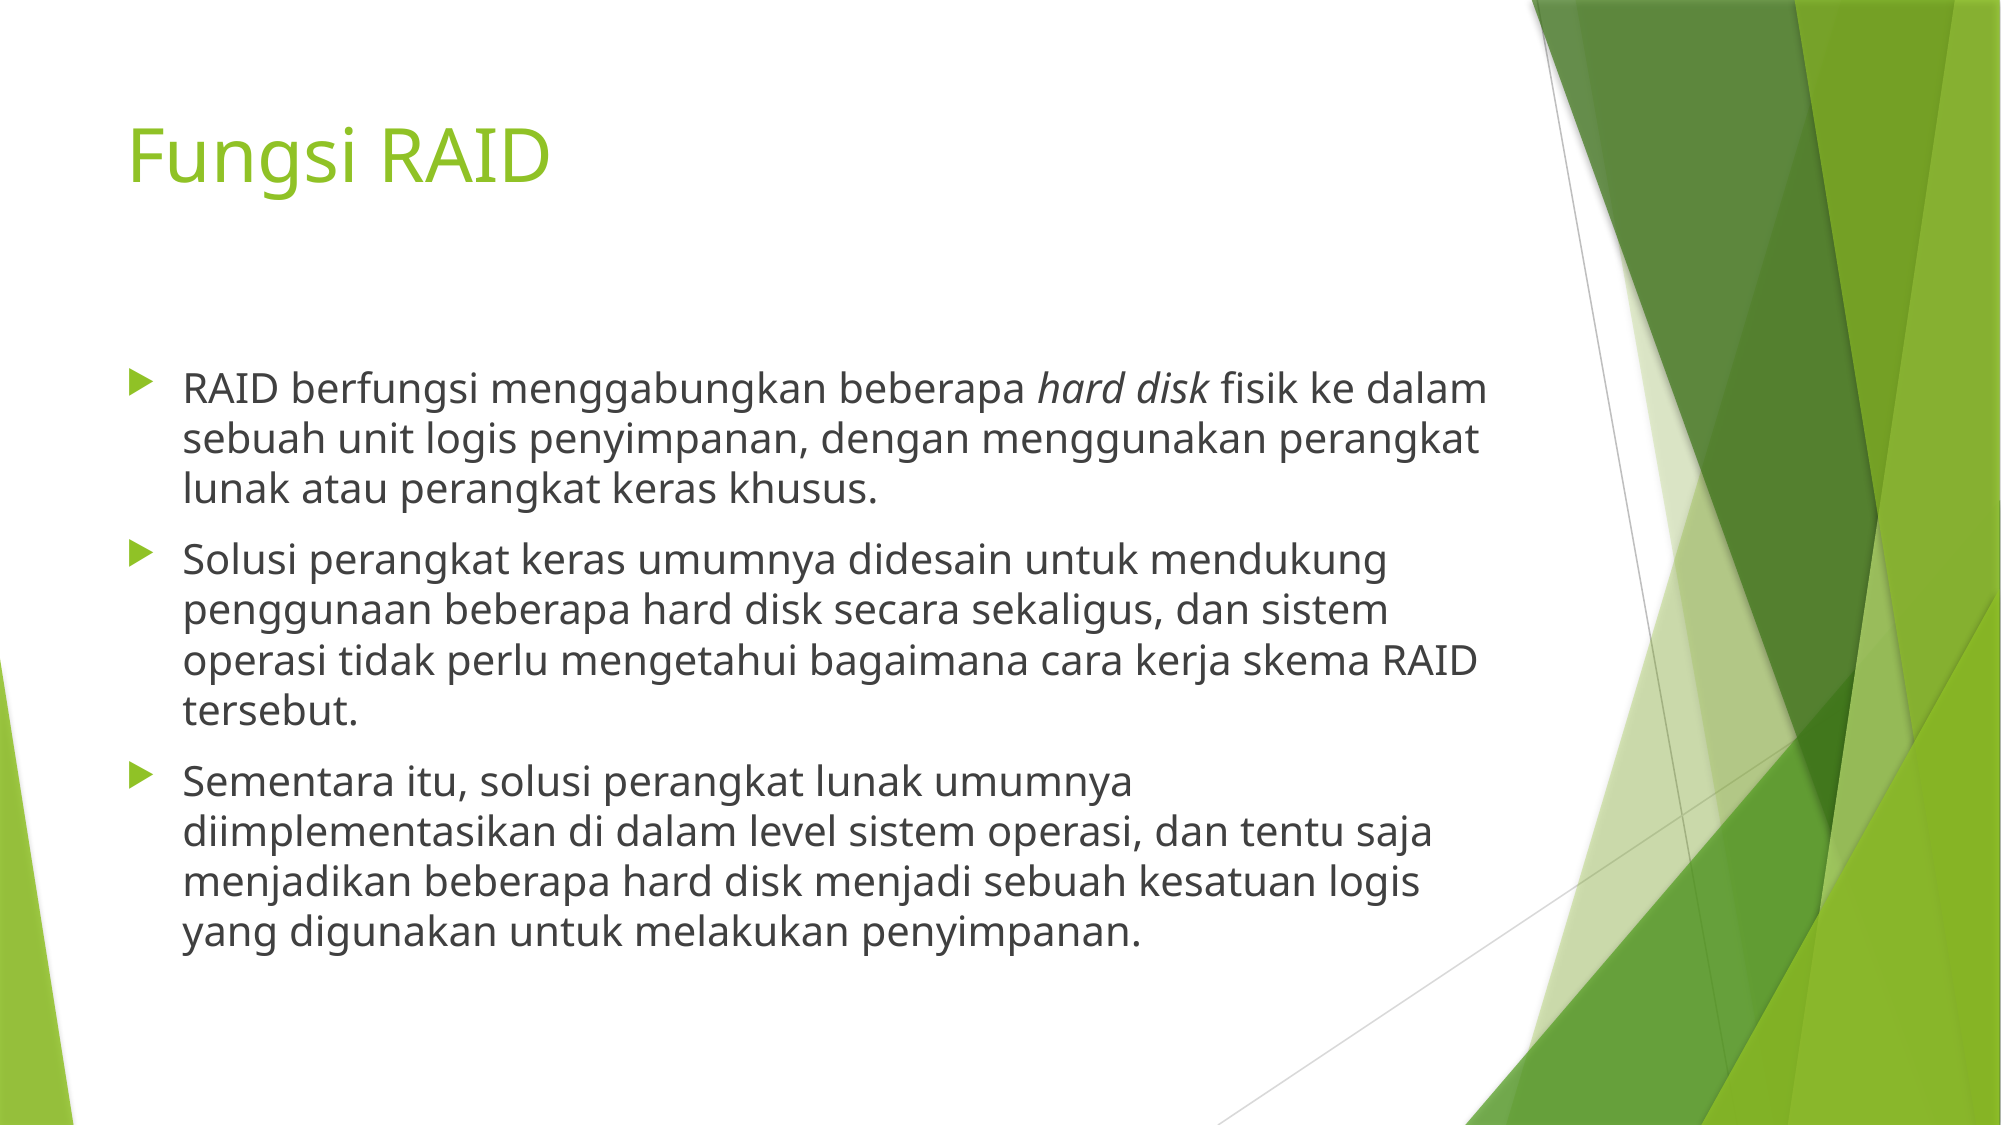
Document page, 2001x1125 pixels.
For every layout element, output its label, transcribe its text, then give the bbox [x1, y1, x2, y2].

title Fungsi RAID [111, 99, 1522, 317]
list RAID berfungsi menggabungkan beberapa hard disk fisik ke dalam sebuah unit logis penyimpanan, dengan menggunakan perangkat lunak atau perangkat keras khusus. Solusi perangkat keras umumnya didesain untuk mendukung penggunaan beberapa hard disk secara sekaligus, dan sistem operasi tidak perlu mengetahui bagaimana cara kerja skema RAID tersebut. Sementara itu, solusi perangkat lunak umumnya diimplementasikan di dalam level sistem operasi, dan tentu saja menjadikan beberapa hard disk menjadi sebuah kesatuan logis yang digunakan untuk melakukan penyimpanan. [111, 354, 1522, 992]
